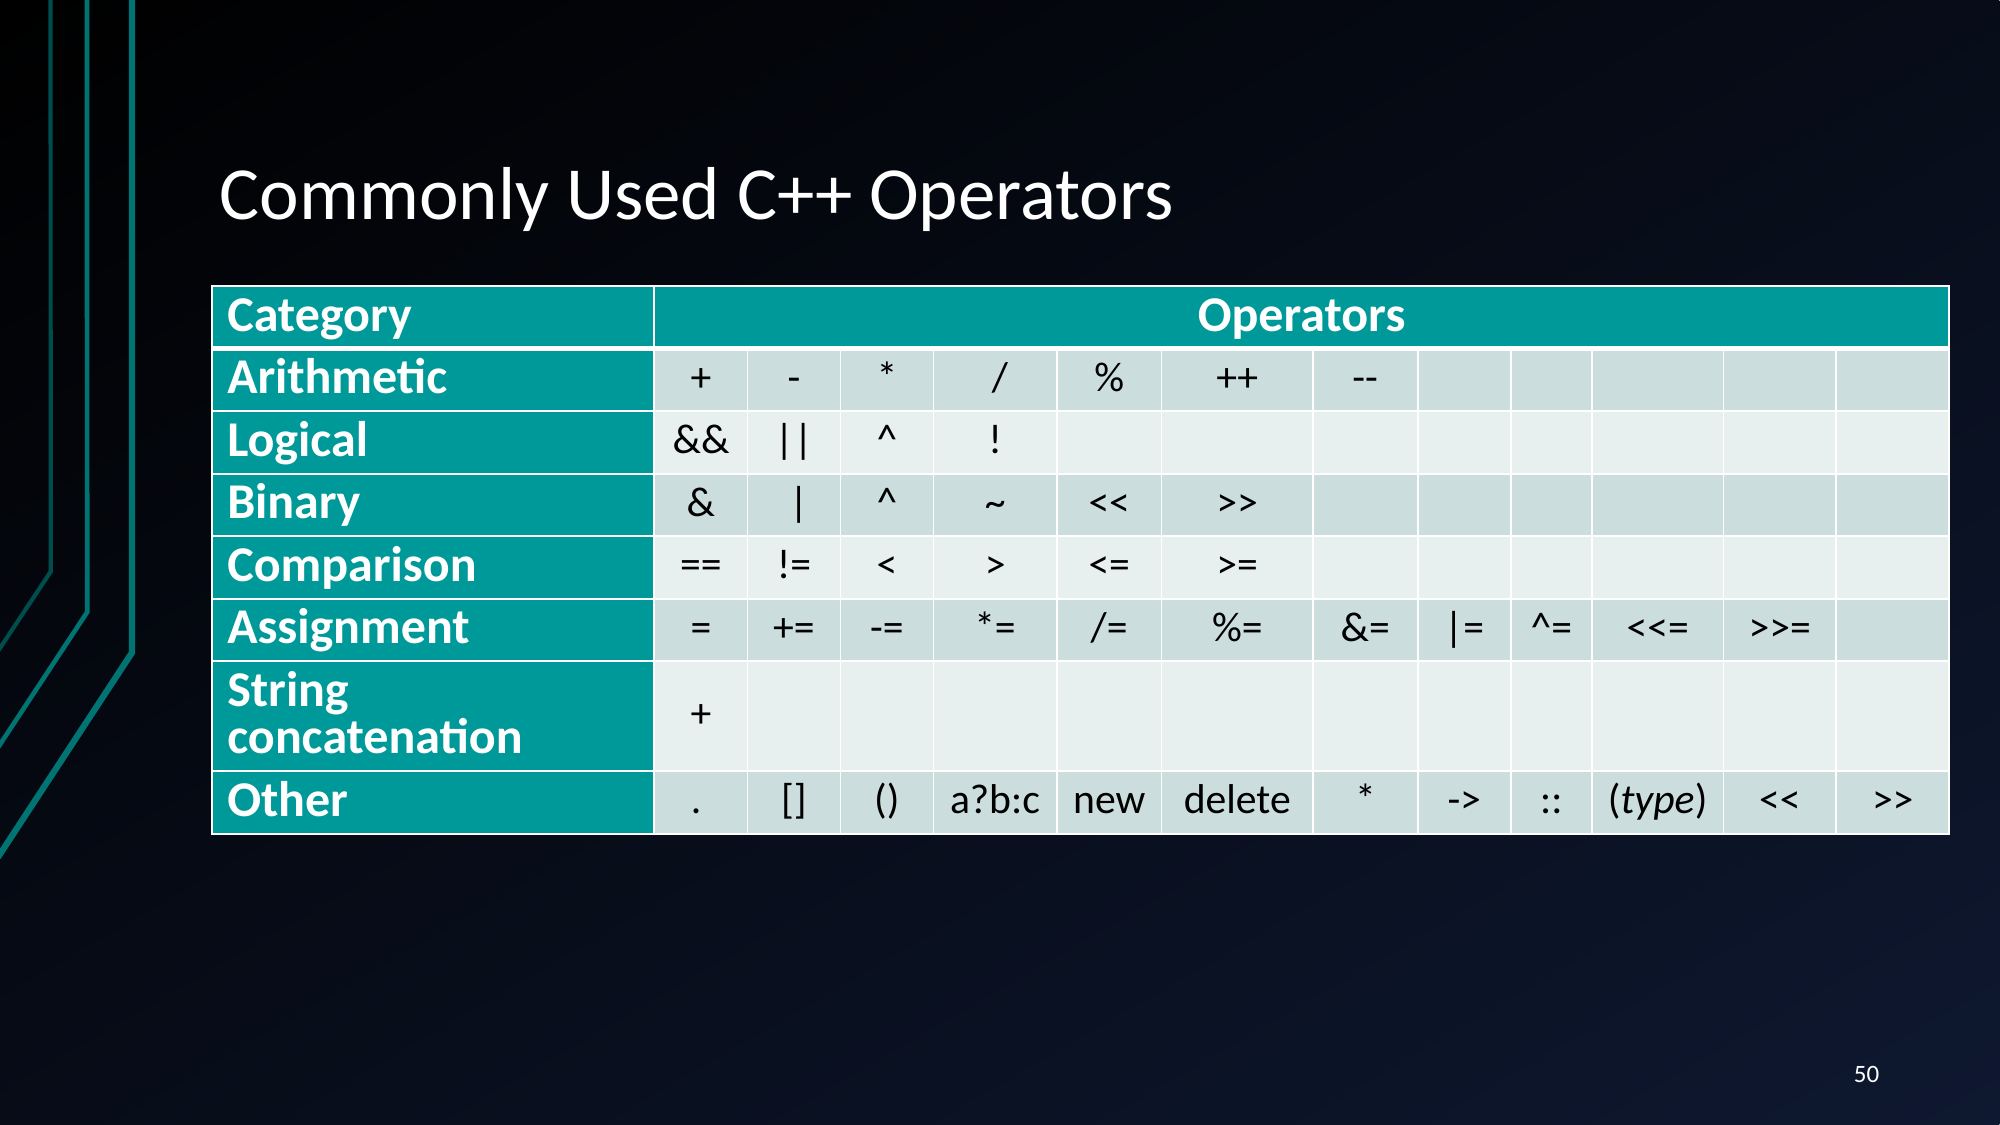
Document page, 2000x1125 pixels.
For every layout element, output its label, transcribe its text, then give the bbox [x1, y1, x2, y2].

table_cell <<= [1593, 600, 1723, 660]
table_cell -= [841, 600, 933, 660]
table_cell [1419, 351, 1510, 410]
table_cell [1512, 662, 1591, 770]
table_cell = [655, 600, 747, 660]
table_cell Arithmetic [213, 351, 653, 410]
table_cell [1593, 537, 1723, 598]
table_cell [1593, 351, 1723, 410]
table_cell [748, 662, 840, 770]
table_cell == [655, 537, 747, 598]
table_cell [934, 662, 1056, 770]
table_cell >> [1837, 772, 1948, 833]
table_cell . [655, 772, 747, 833]
table_cell [1724, 662, 1835, 770]
table_cell [1837, 351, 1948, 410]
table_cell Comparison [213, 537, 653, 598]
table_cell () [841, 772, 933, 833]
table_cell [1724, 475, 1835, 535]
table_cell - [748, 351, 840, 410]
table_cell & [655, 475, 747, 535]
table_cell + [655, 662, 747, 770]
table_cell >>= [1724, 600, 1835, 660]
table_cell [1314, 475, 1417, 535]
table_cell *= [934, 600, 1056, 660]
table_cell [1837, 412, 1948, 473]
table_cell |= [1419, 600, 1510, 660]
table_cell [841, 662, 933, 770]
table_cell << [1058, 475, 1161, 535]
table_header Category [213, 287, 653, 346]
table_cell [1162, 412, 1312, 473]
table_cell [1058, 412, 1161, 473]
table_cell | [748, 475, 840, 535]
table_cell [1593, 662, 1723, 770]
table_cell [1419, 662, 1510, 770]
table_cell delete [1162, 772, 1312, 833]
table_cell -- [1314, 351, 1417, 410]
table_cell [1837, 537, 1948, 598]
table_cell [1419, 475, 1510, 535]
table_cell % [1058, 351, 1161, 410]
table_cell ++ [1162, 351, 1312, 410]
table_cell [1314, 537, 1417, 598]
table_cell ^ [841, 412, 933, 473]
table_cell >> [1162, 475, 1312, 535]
table_cell [1058, 662, 1161, 770]
table_cell [1724, 351, 1835, 410]
table_cell Assignment [213, 600, 653, 660]
table_cell (type) [1593, 772, 1723, 833]
table_cell [1419, 412, 1510, 473]
table_cell &= [1314, 600, 1417, 660]
table_cell [1593, 412, 1723, 473]
table_cell [1837, 662, 1948, 770]
table_cell [1512, 475, 1591, 535]
table_cell -> [1419, 772, 1510, 833]
table_cell * [1314, 772, 1417, 833]
table_cell [1724, 537, 1835, 598]
table_cell < [841, 537, 933, 598]
table_cell * [841, 351, 933, 410]
table_cell [1837, 475, 1948, 535]
table_cell / [934, 351, 1056, 410]
table_cell << [1724, 772, 1835, 833]
table_cell ^ [841, 475, 933, 535]
table_cell [1314, 412, 1417, 473]
table_cell ! [934, 412, 1056, 473]
table_cell :: [1512, 772, 1591, 833]
table_cell Other [213, 772, 653, 833]
table_cell += [748, 600, 840, 660]
table_cell [1512, 537, 1591, 598]
table_cell new [1058, 772, 1161, 833]
slide_number 50 [1732, 1042, 1900, 1103]
table_cell > [934, 537, 1056, 598]
table_cell [1512, 412, 1591, 473]
table_cell ~ [934, 475, 1056, 535]
table_cell String concatenation [213, 662, 653, 770]
table_cell || [748, 412, 840, 473]
table_cell [1314, 662, 1417, 770]
table_cell [1724, 412, 1835, 473]
table_cell /= [1058, 600, 1161, 660]
table_cell [1419, 537, 1510, 598]
table_cell [1162, 662, 1312, 770]
table_cell <= [1058, 537, 1161, 598]
title Commonly Used C++ Operators [199, 45, 1900, 246]
table_cell [1512, 351, 1591, 410]
table_cell Logical [213, 412, 653, 473]
table_cell [1837, 600, 1948, 660]
table_cell [1593, 475, 1723, 535]
table_cell && [655, 412, 747, 473]
table_cell [] [748, 772, 840, 833]
table_cell %= [1162, 600, 1312, 660]
table_cell >= [1162, 537, 1312, 598]
table_header Operators [655, 287, 1948, 346]
table_cell != [748, 537, 840, 598]
table_cell Binary [213, 475, 653, 535]
table_cell a?b:c [934, 772, 1056, 833]
table_cell + [655, 351, 747, 410]
table_cell ^= [1512, 600, 1591, 660]
